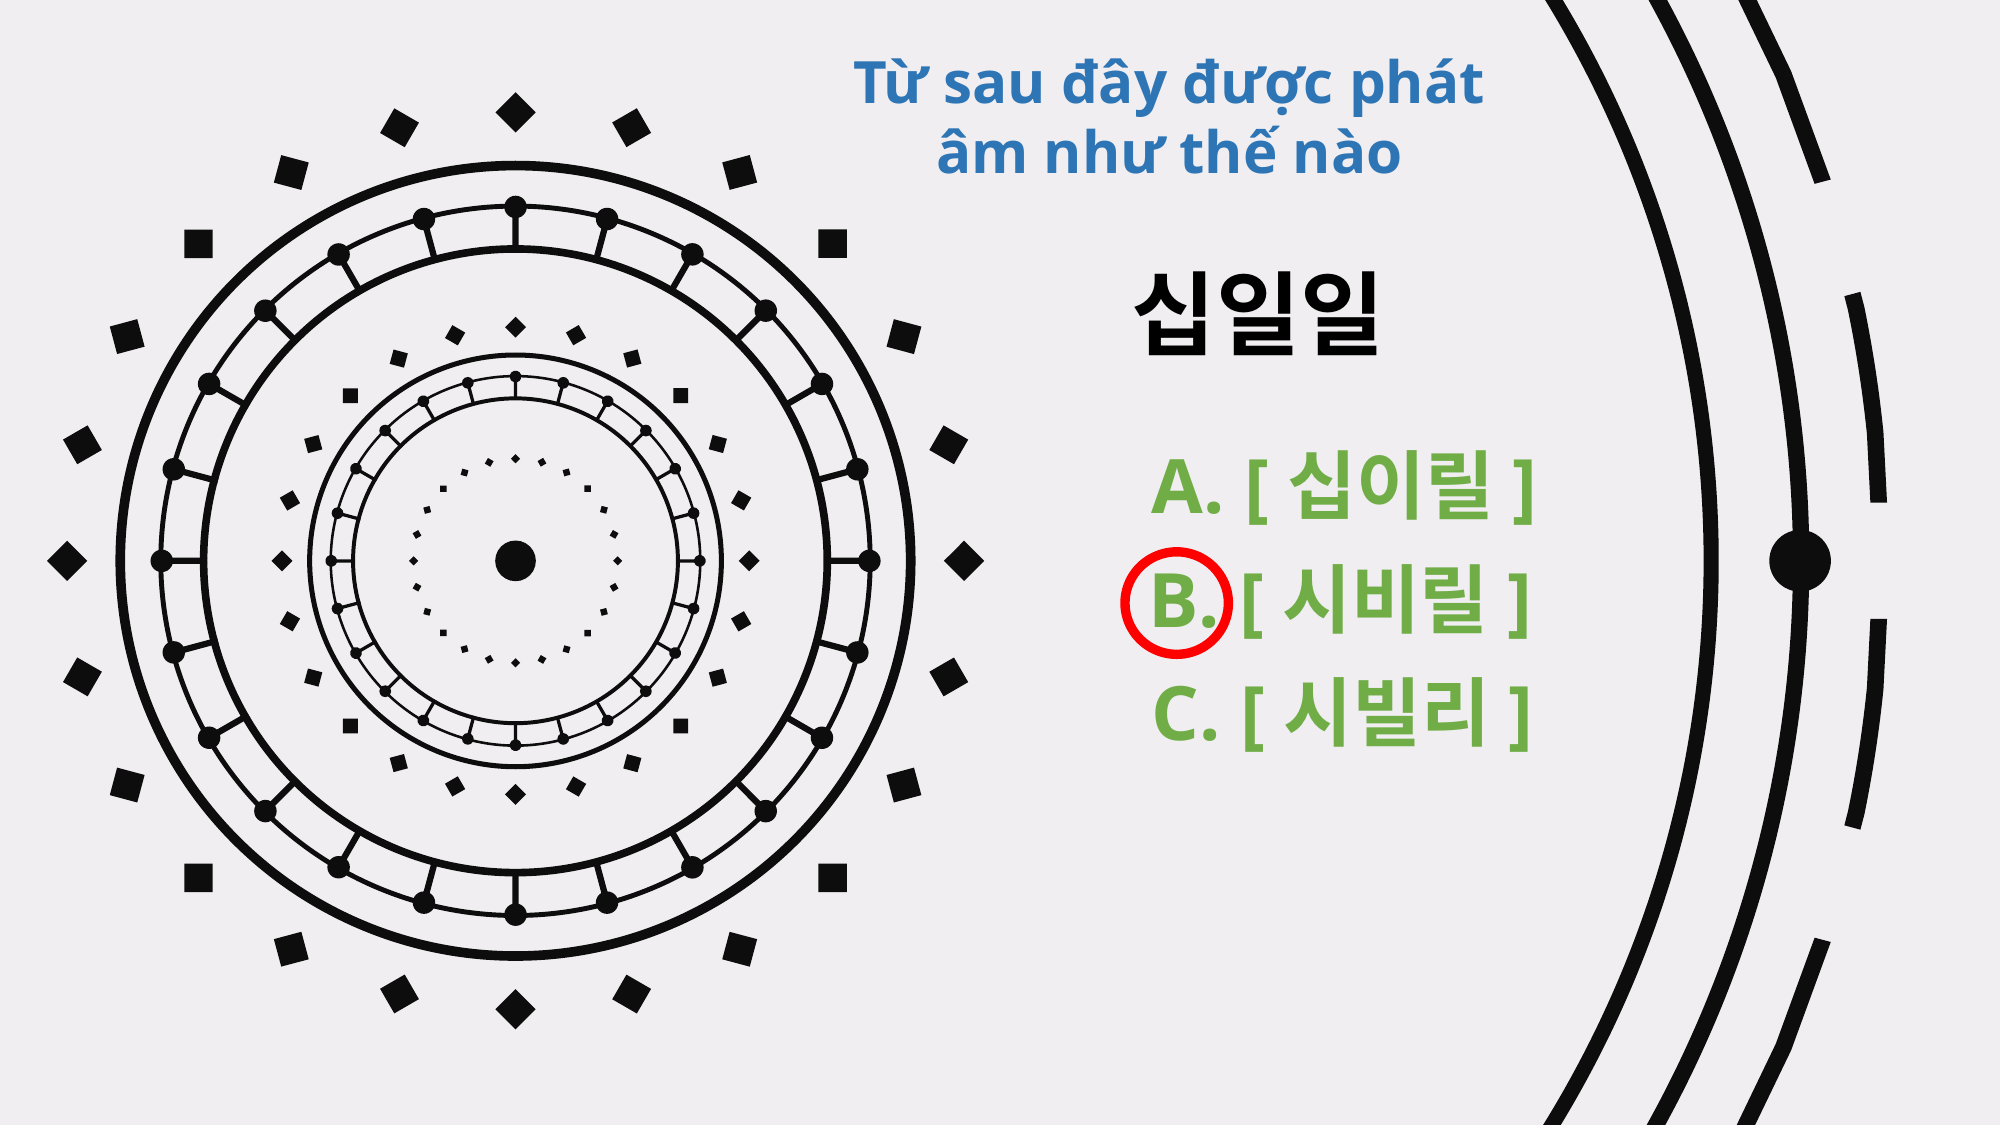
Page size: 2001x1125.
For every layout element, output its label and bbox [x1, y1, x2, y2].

text_box [1831, 190, 2000, 919]
text_box [1843, 290, 1889, 504]
text_box [0, 0, 1831, 1125]
text_box [1843, 617, 1889, 831]
